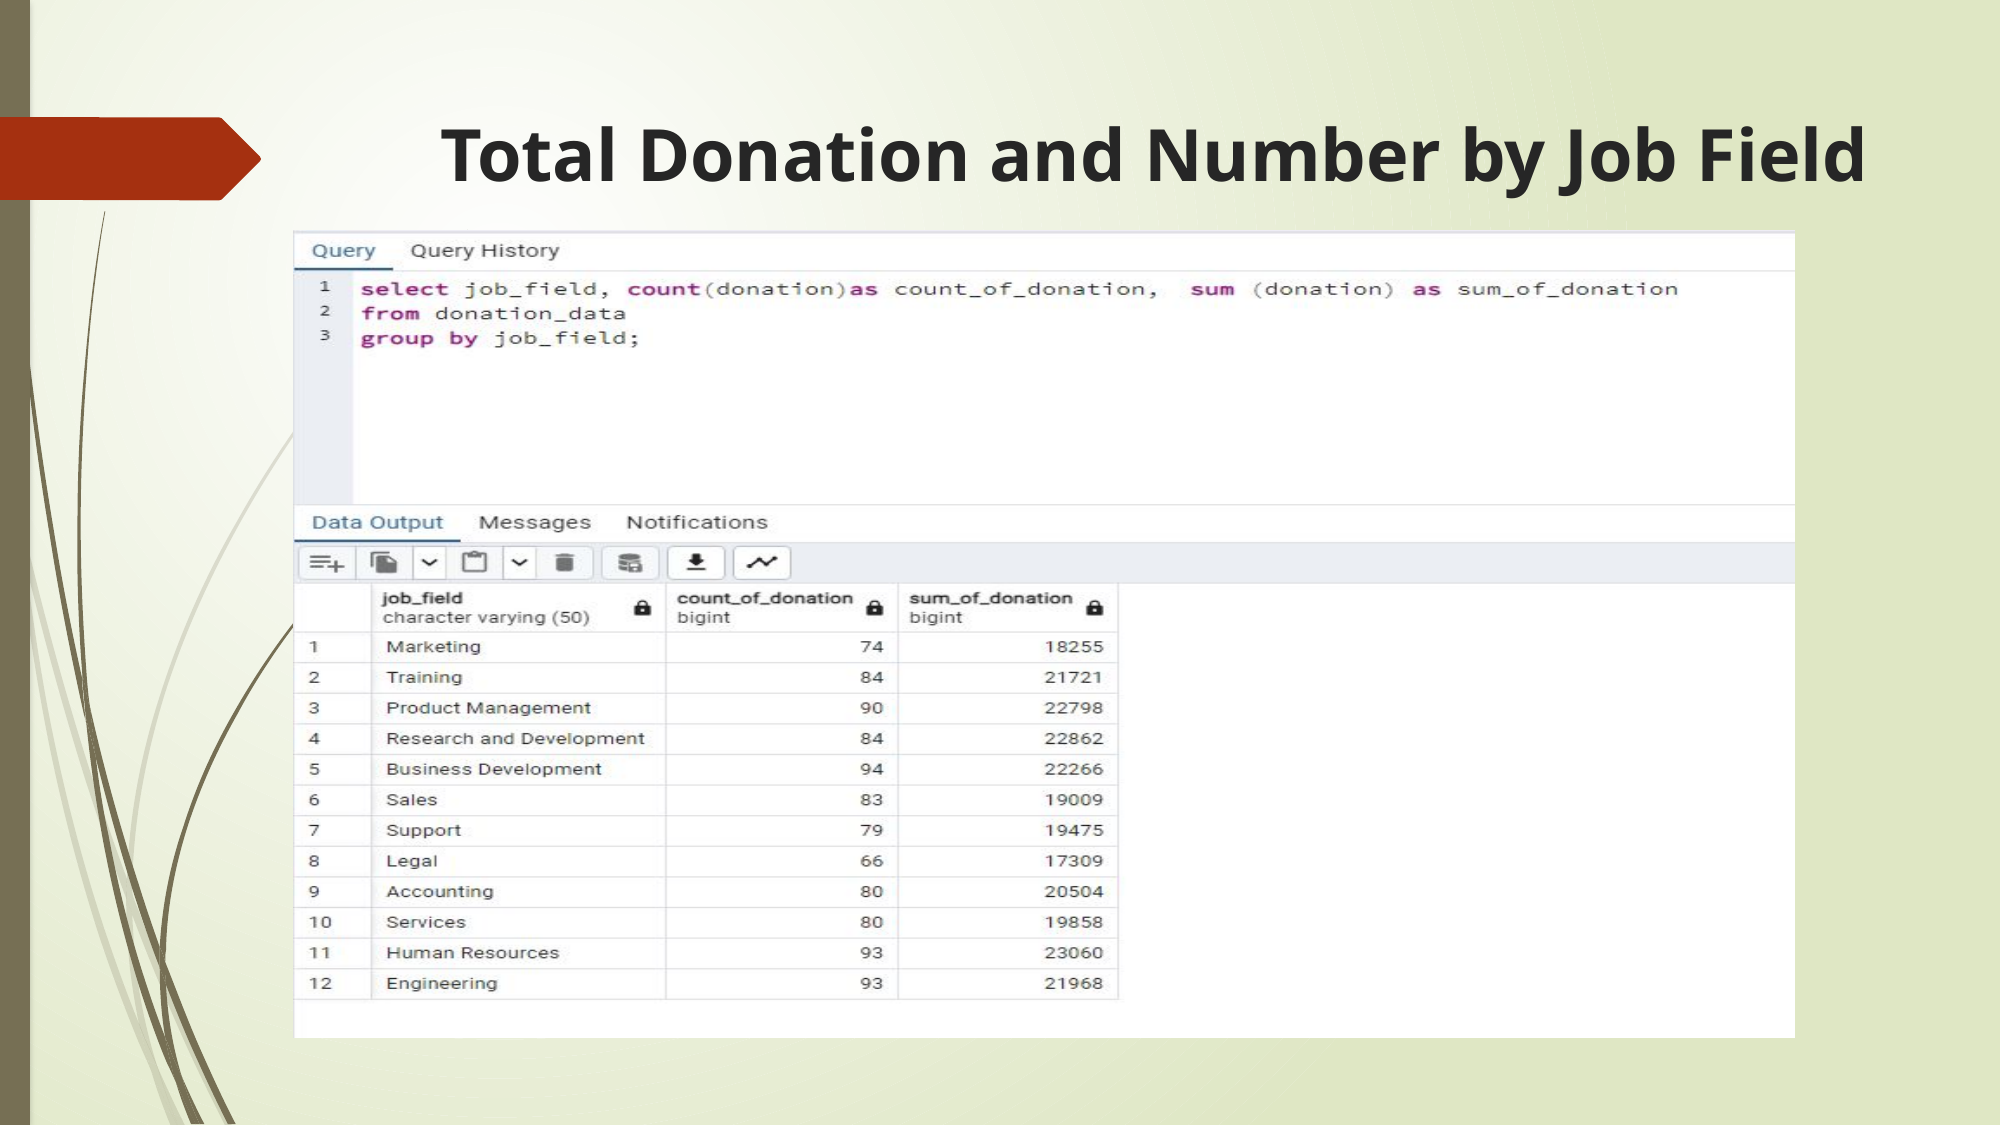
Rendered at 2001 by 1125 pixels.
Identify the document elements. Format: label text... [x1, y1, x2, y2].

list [292, 230, 1796, 1039]
title Total Donation and Number by Job Field [425, 102, 1888, 313]
